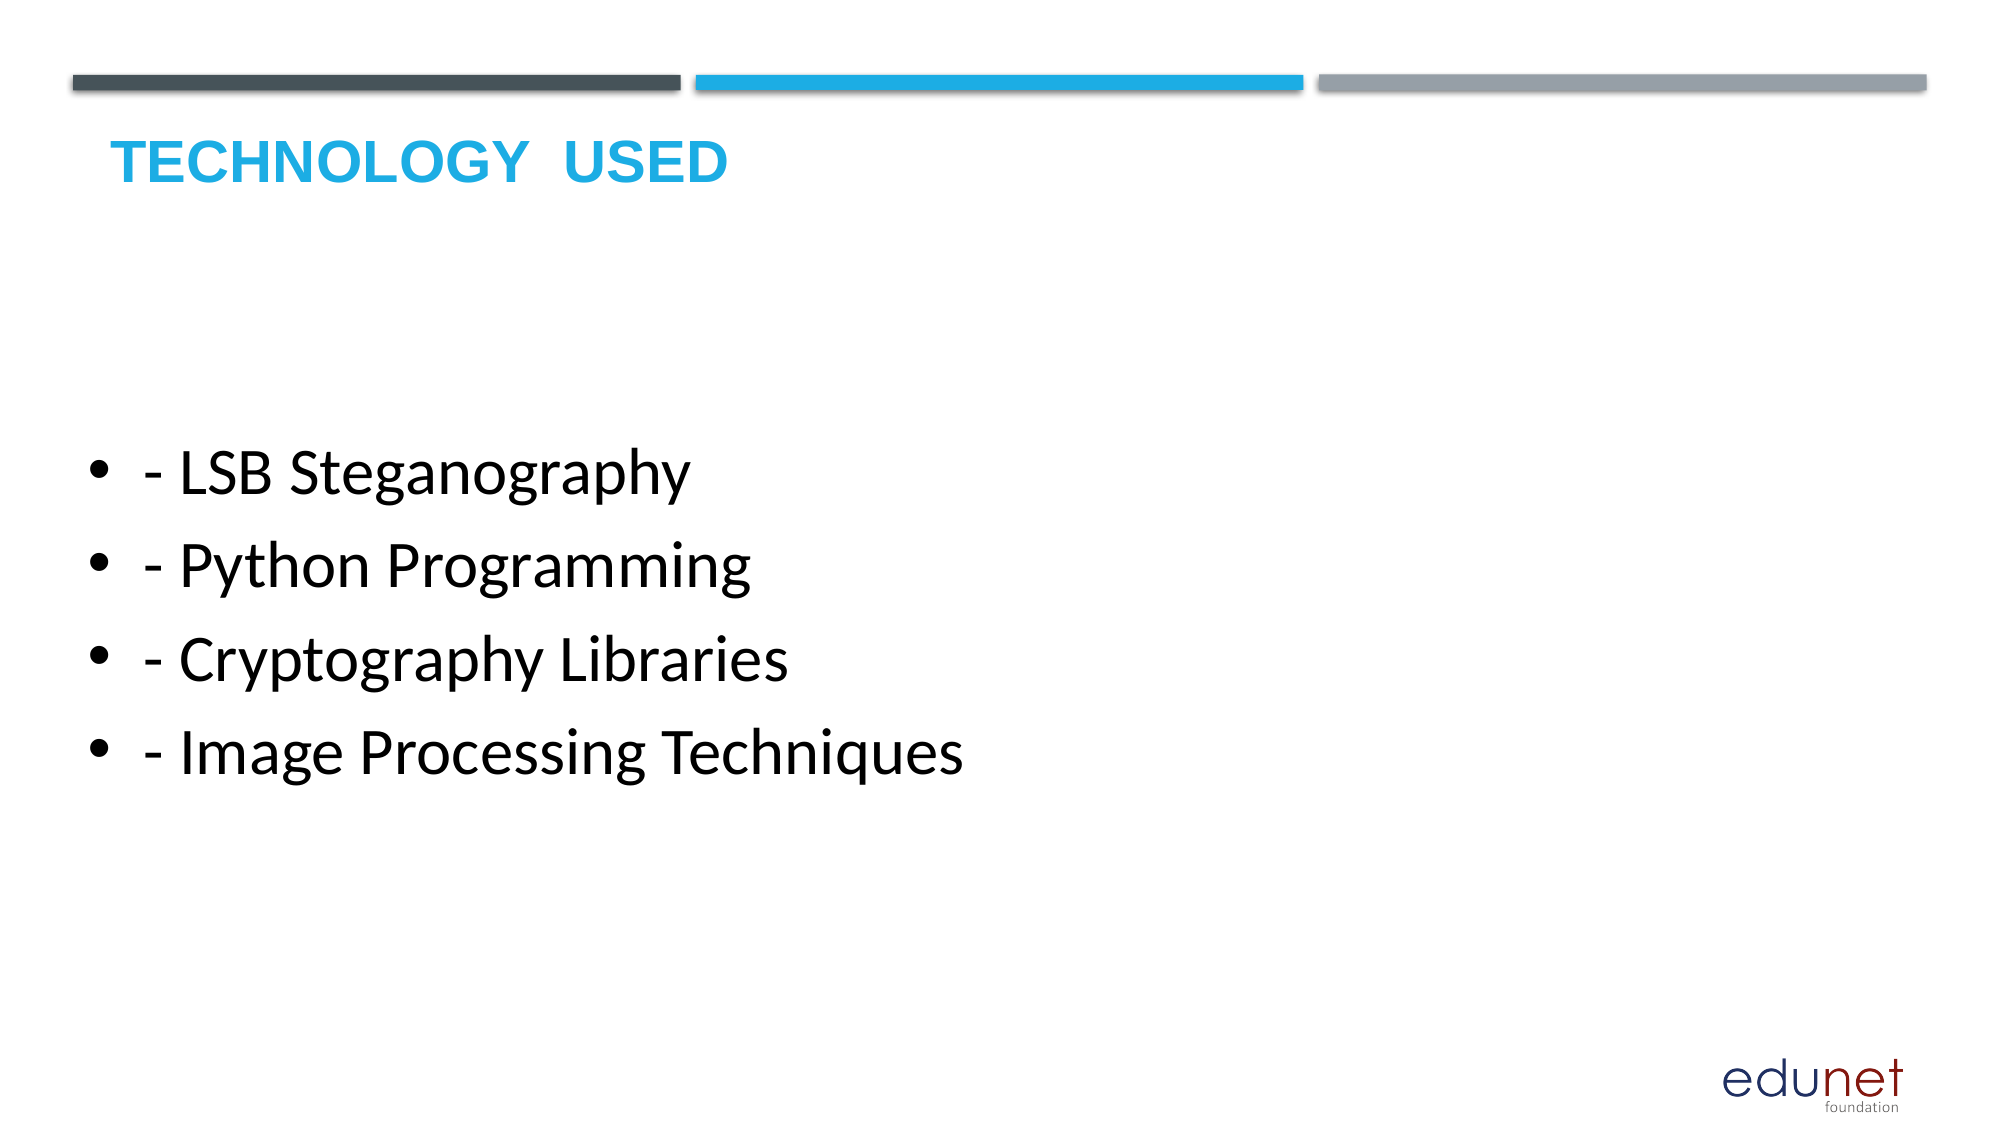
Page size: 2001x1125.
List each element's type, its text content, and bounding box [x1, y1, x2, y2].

picture [1719, 1091, 1905, 1116]
title Technology used [95, 115, 1905, 178]
list - LSB Steganography - Python Programming - Cryptography Libraries - Image Processing Techniques [72, 178, 1978, 1091]
